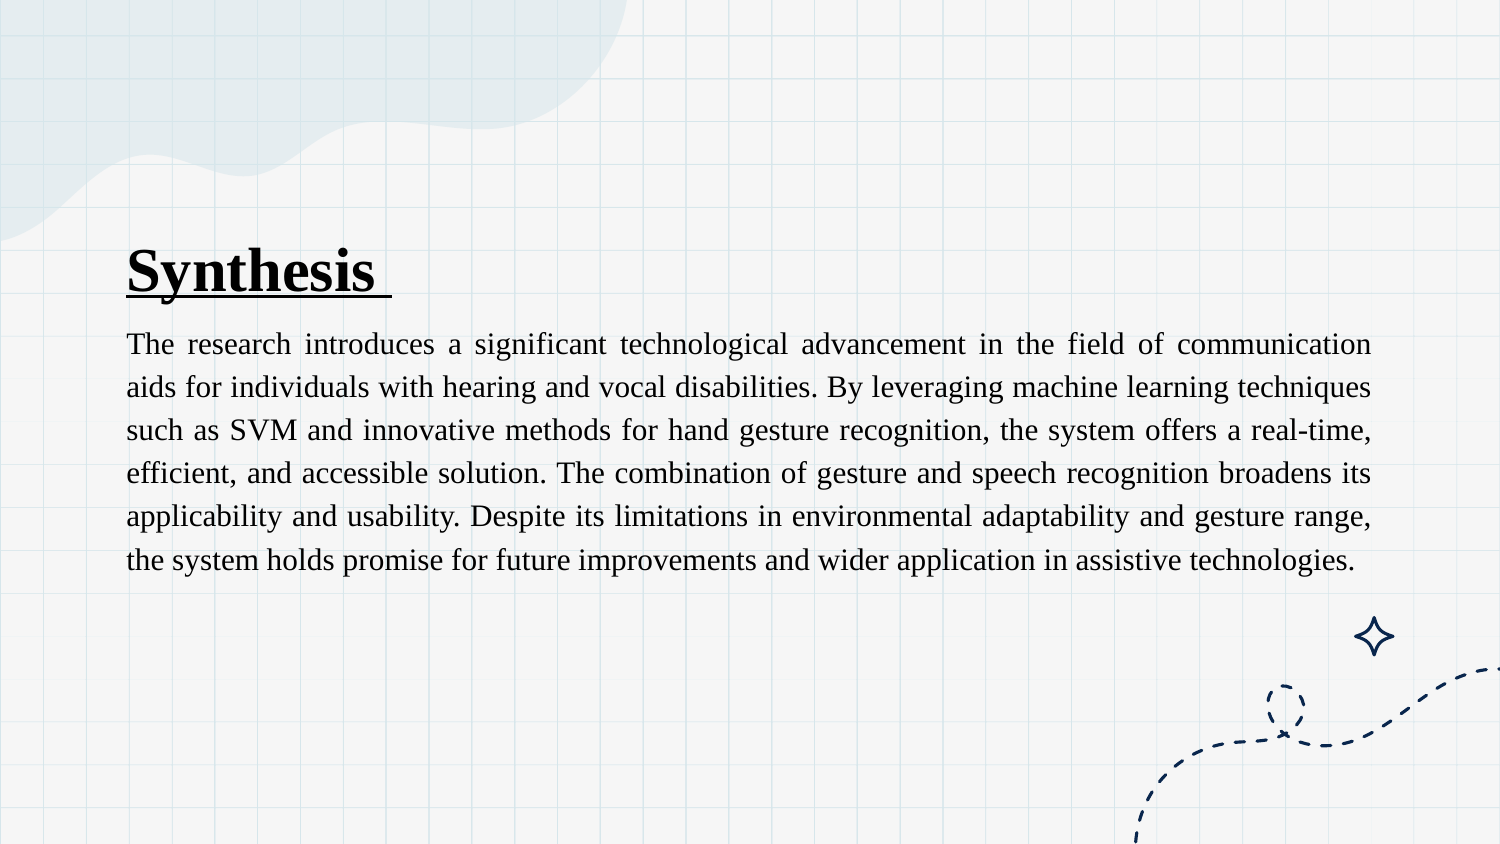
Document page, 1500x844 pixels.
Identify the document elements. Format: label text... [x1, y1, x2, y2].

text_box Synthesis [111, 202, 425, 302]
text_box The research introduces a significant technological advancement in the field of communication aids for individuals with hearing and vocal disabilities. By leveraging machine learning techniques such as SVM and innovative methods for hand gesture recognition, the system offers a real-time, efficient, and accessible solution. The combination of gesture and speech recognition broadens its applicability and usability. Despite its limitations in environmental adaptability and gesture range, the system holds promise for future improvements and wider application in assistive technologies. [111, 302, 1389, 803]
picture [0, 0, 1500, 844]
